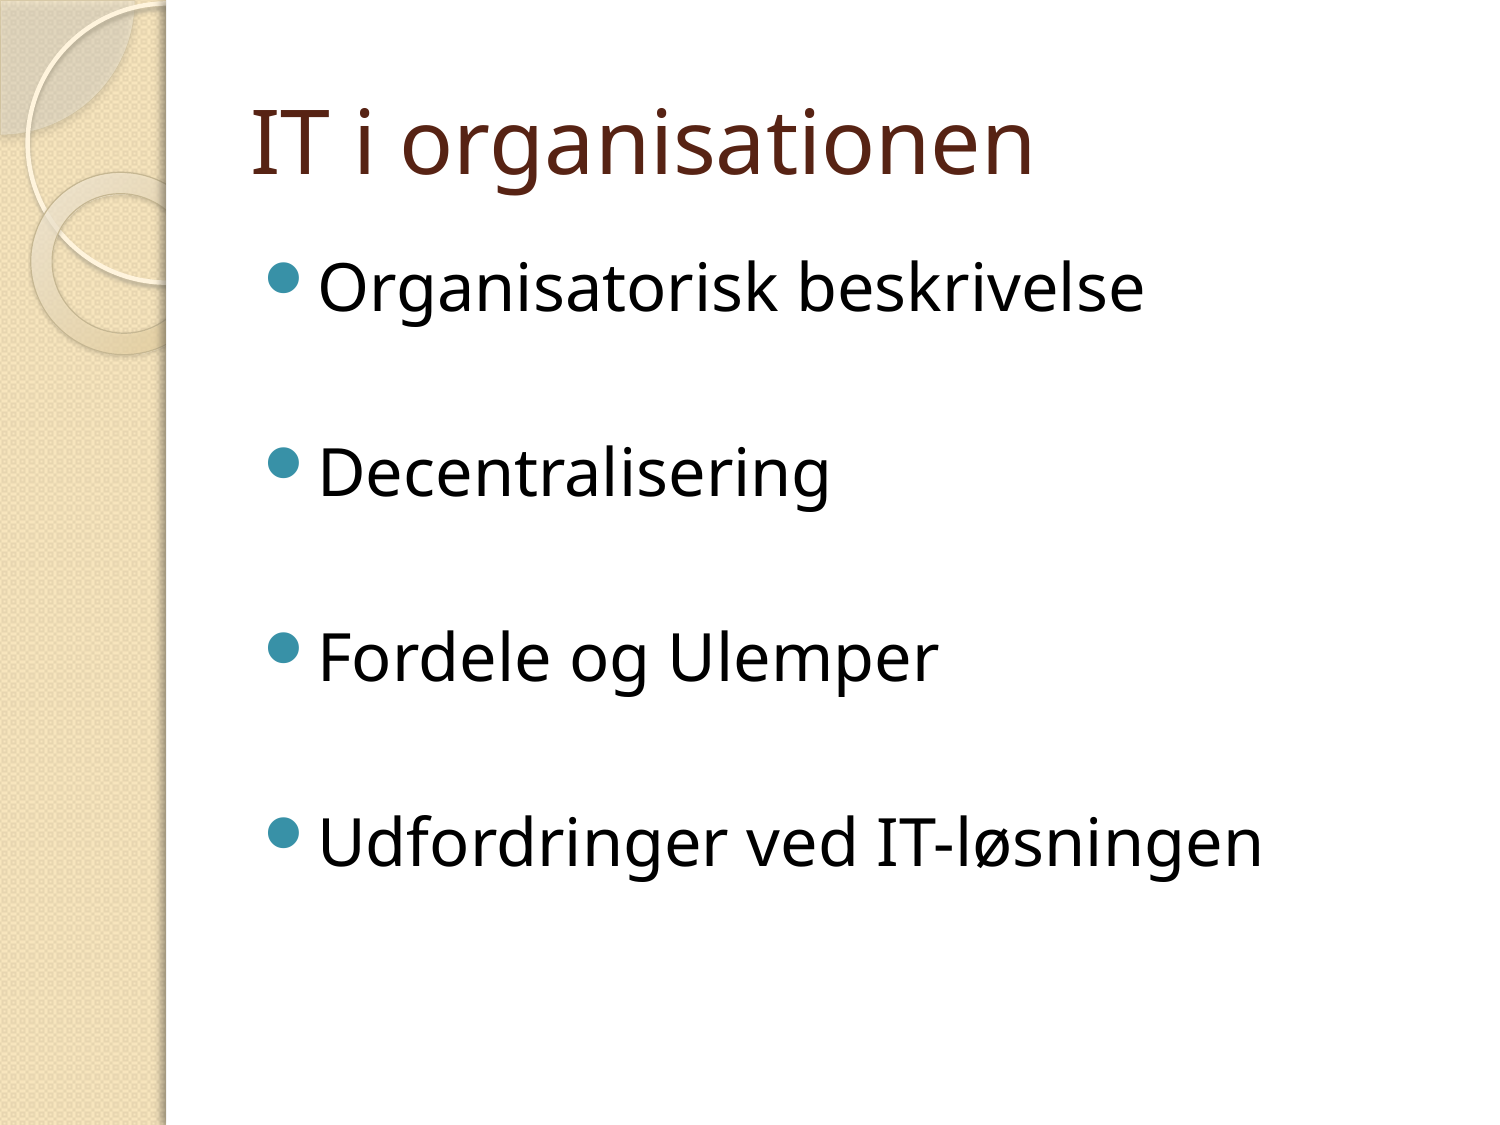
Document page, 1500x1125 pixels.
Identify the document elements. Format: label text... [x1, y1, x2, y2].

list Organisatorisk beskrivelse Decentralisering Fordele og Ulemper Udfordringer ved IT-løsningen [235, 237, 1466, 1025]
title IT i organisationen [235, 45, 1466, 233]
